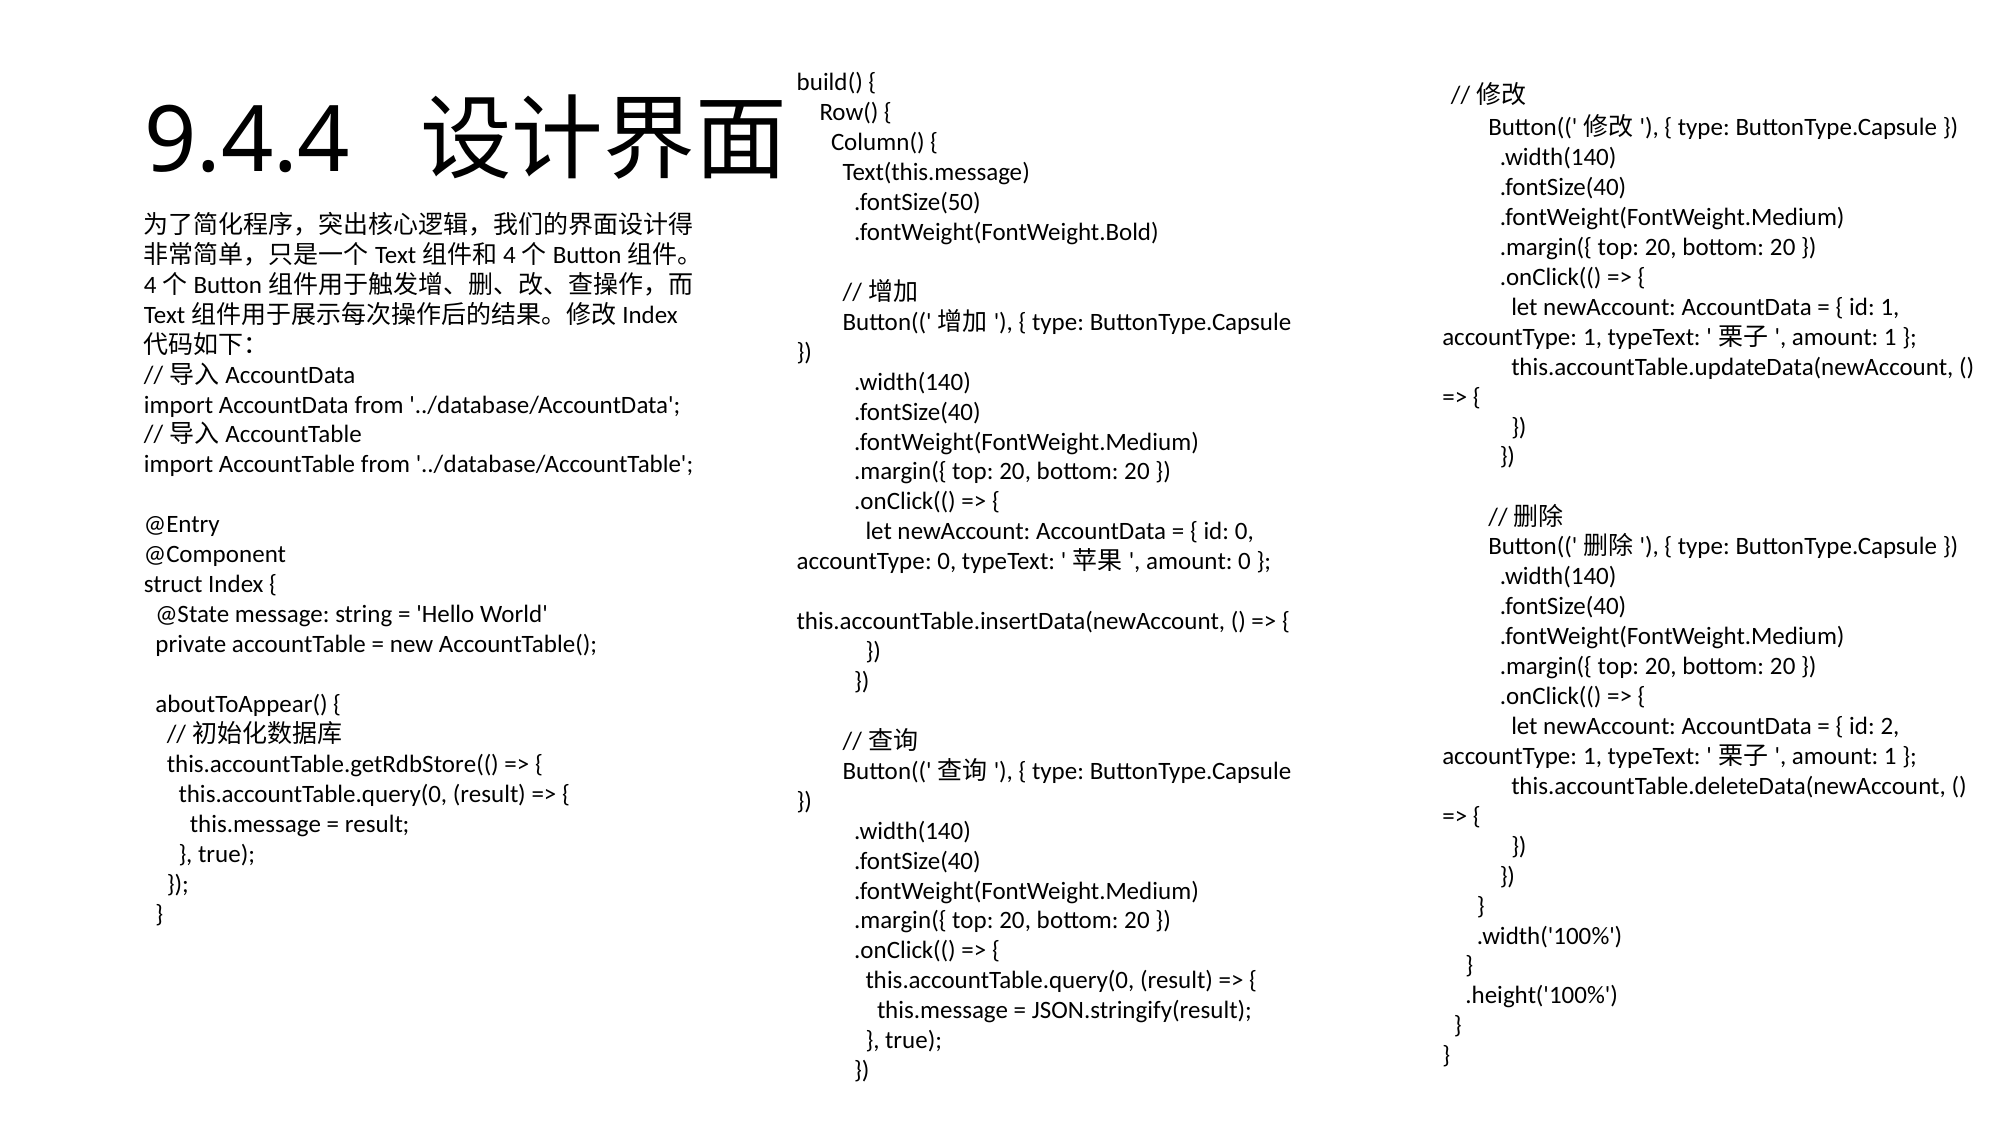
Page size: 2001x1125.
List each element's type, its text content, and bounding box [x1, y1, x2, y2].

text_box build() { Row() { Column() { Text(this.message) .fontSize(50) .fontWeight(FontWeight.Bold) //增加 Button(('增加'), { type: ButtonType.Capsule }) .width(140) .fontSize(40) .fontWeight(FontWeight.Medium) .margin({ top: 20, bottom: 20 }) .onClick(() => { let newAccount: AccountData = { id: 0, accountType: 0, typeText: '苹果', amount: 0 }; this.accountTable.insertData(newAccount, () => { }) }) //查询 Button(('查询'), { type: ButtonType.Capsule }) .width(140) .fontSize(40) .fontWeight(FontWeight.Medium) .margin({ top: 20, bottom: 20 }) .onClick(() => { this.accountTable.query(0, (result) => { this.message = JSON.stringify(result); }, true); }) [781, 58, 1308, 1092]
text_box 为了简化程序，突出核心逻辑，我们的界面设计得非常简单，只是一个Text组件和4个Button组件。4个Button组件用于触发增、删、改、查操作，而Text组件用于展示每次操作后的结果。修改Index代码如下： //导入AccountData import AccountData from '../database/AccountData'; //导入AccountTable import AccountTable from '../database/AccountTable'; @Entry @Component struct Index { @State message: string = 'Hello World' private accountTable = new AccountTable(); aboutToAppear() { //初始化数据库 this.accountTable.getRdbStore(() => { this.accountTable.query(0, (result) => { this.message = result; }, true); }); } [129, 201, 721, 935]
title 9.4.4 设计界面 [129, 0, 1855, 202]
text_box //修改 Button(('修改'), { type: ButtonType.Capsule }) .width(140) .fontSize(40) .fontWeight(FontWeight.Medium) .margin({ top: 20, bottom: 20 }) .onClick(() => { let newAccount: AccountData = { id: 1, accountType: 1, typeText: '栗子', amount: 1 }; this.accountTable.updateData(newAccount, () => { }) }) //删除 Button(('删除'), { type: ButtonType.Capsule }) .width(140) .fontSize(40) .fontWeight(FontWeight.Medium) .margin({ top: 20, bottom: 20 }) .onClick(() => { let newAccount: AccountData = { id: 2, accountType: 1, typeText: '栗子', amount: 1 }; this.accountTable.deleteData(newAccount, () => { }) }) } .width('100%') } .height('100%') } } [1427, 58, 2000, 1077]
